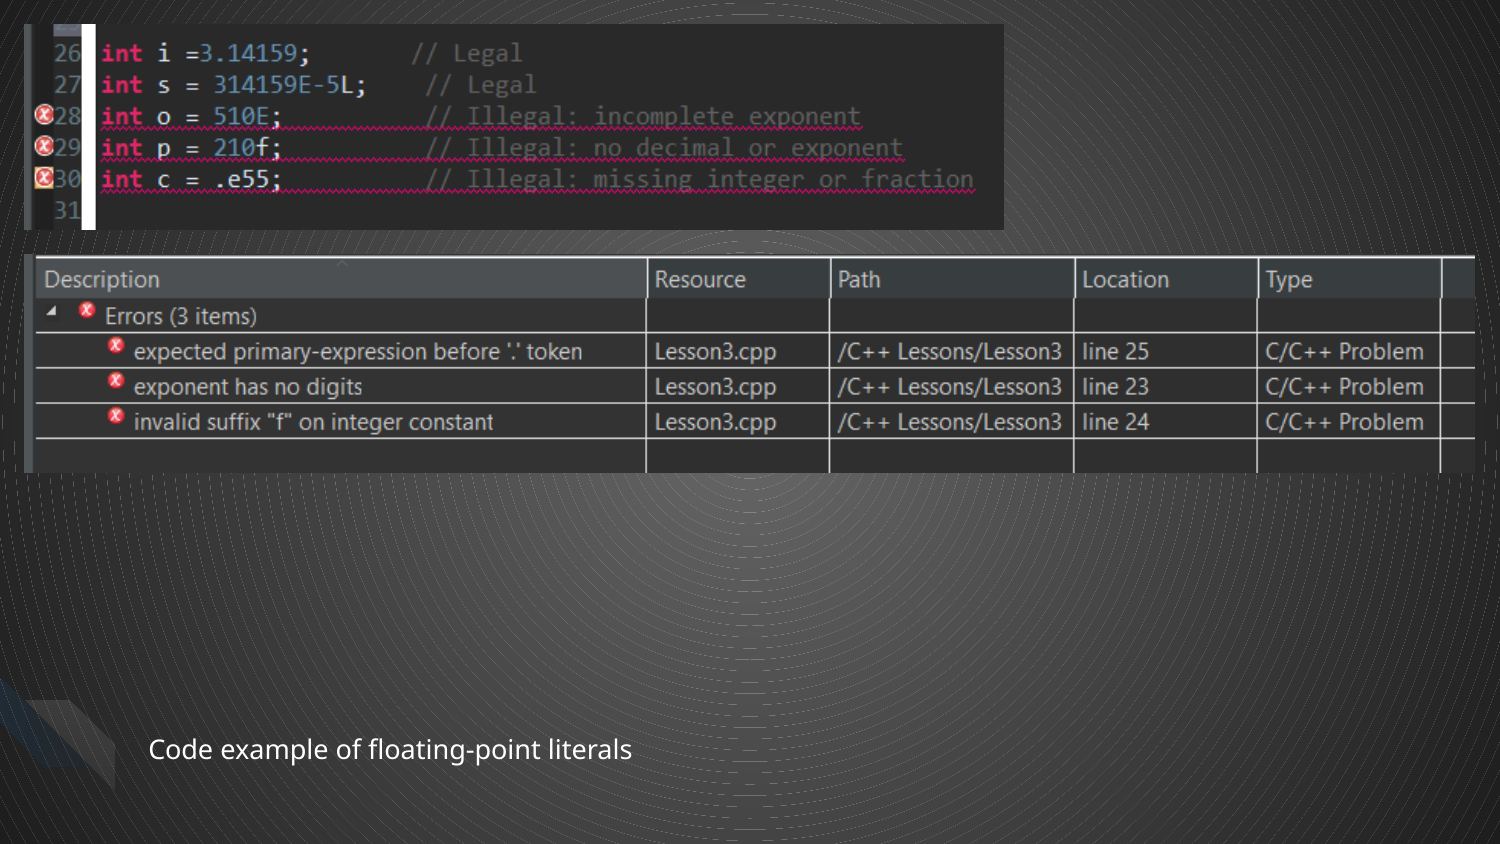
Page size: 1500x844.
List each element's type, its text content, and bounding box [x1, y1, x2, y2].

picture [24, 254, 1476, 474]
list Code example of floating-point literals [133, 706, 1272, 793]
picture [24, 24, 1004, 230]
